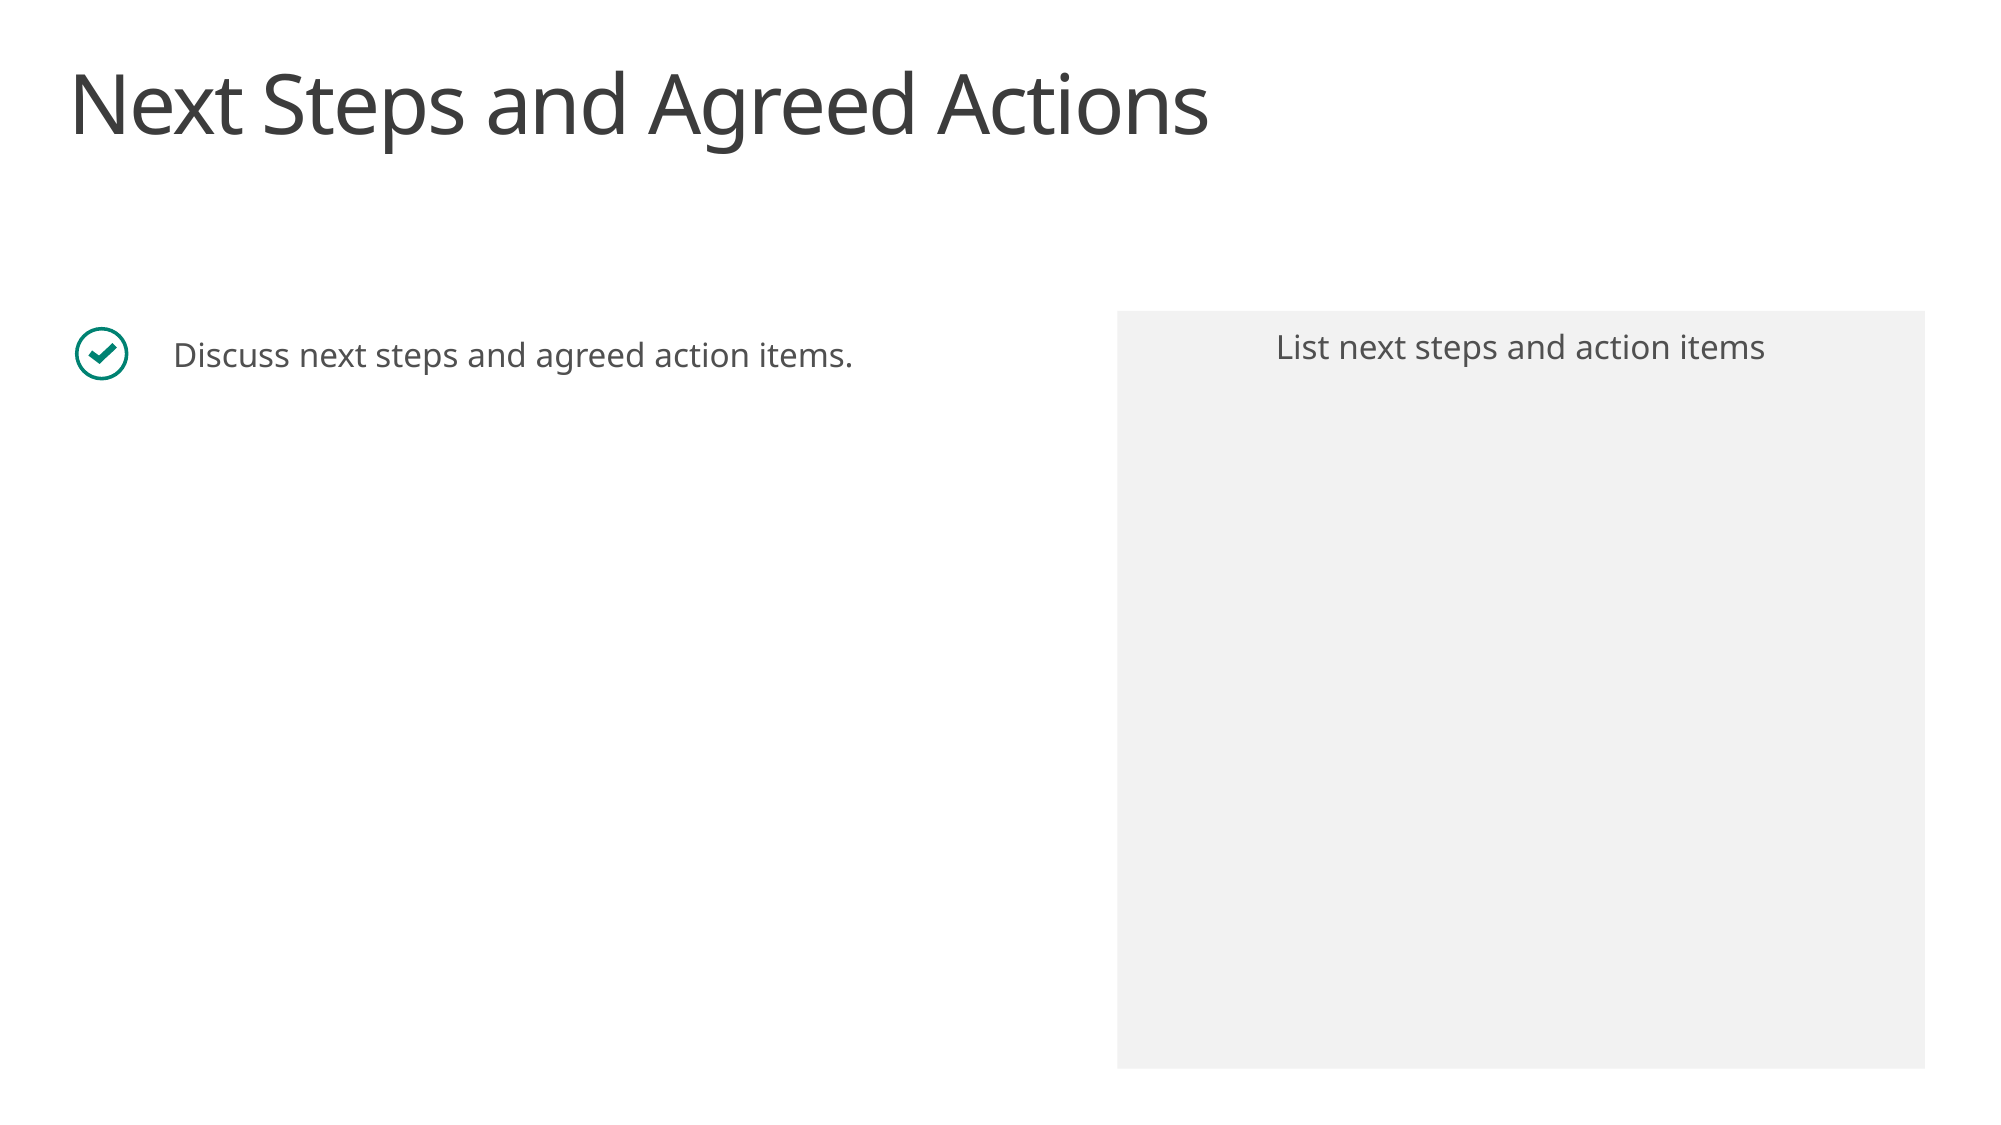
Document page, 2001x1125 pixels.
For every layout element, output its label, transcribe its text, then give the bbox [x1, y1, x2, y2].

title Next Steps and Agreed Actions [44, 47, 1957, 196]
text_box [74, 326, 129, 381]
text_box Discuss next steps and agreed action items. [82, 310, 1096, 397]
text_box List next steps and action items [1116, 310, 1926, 1070]
